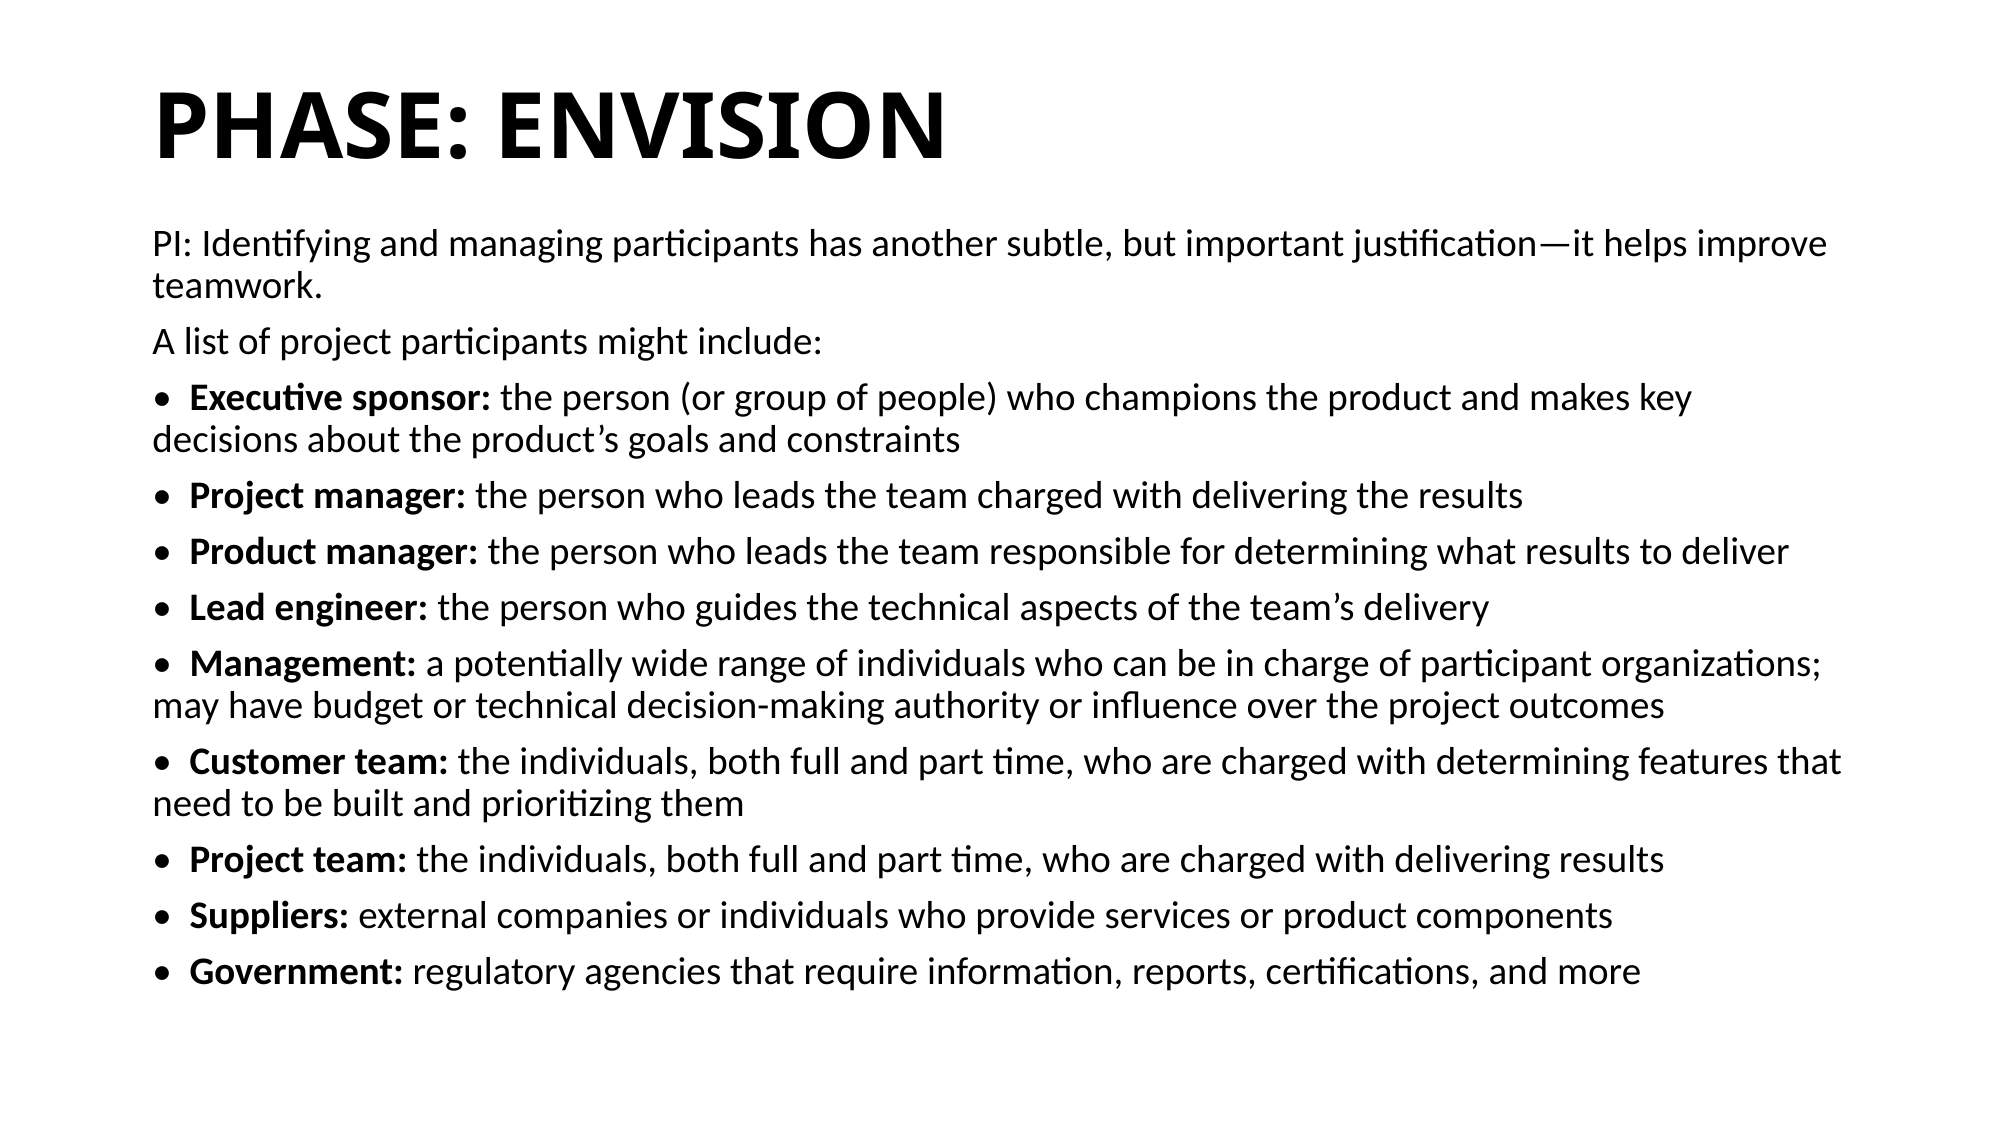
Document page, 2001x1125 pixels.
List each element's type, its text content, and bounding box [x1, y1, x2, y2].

title PHASE: ENVISION [137, 59, 1863, 198]
list PI: Identifying and managing participants has another subtle, but important justification—it helps improve teamwork. A list of project participants might include: • Executive sponsor: the person (or group of people) who champions the product and makes key decisions about the product’s goals and constraints • Project manager: the person who leads the team charged with delivering the results • Product manager: the person who leads the team responsible for determining what results to deliver • Lead engineer: the person who guides the technical aspects of the team’s delivery • Management: a potentially wide range of individuals who can be in charge of participant organizations; may have budget or technical decision-making authority or influence over the project outcomes • Customer team: the individuals, both full and part time, who are charged with determining features that need to be built and prioritizing them • Project team: the individuals, both full and part time, who are charged with delivering results • Suppliers: external companies or individuals who provide services or product components • Government: regulatory agencies that require information, reports, certifications, and more [137, 215, 1863, 1014]
